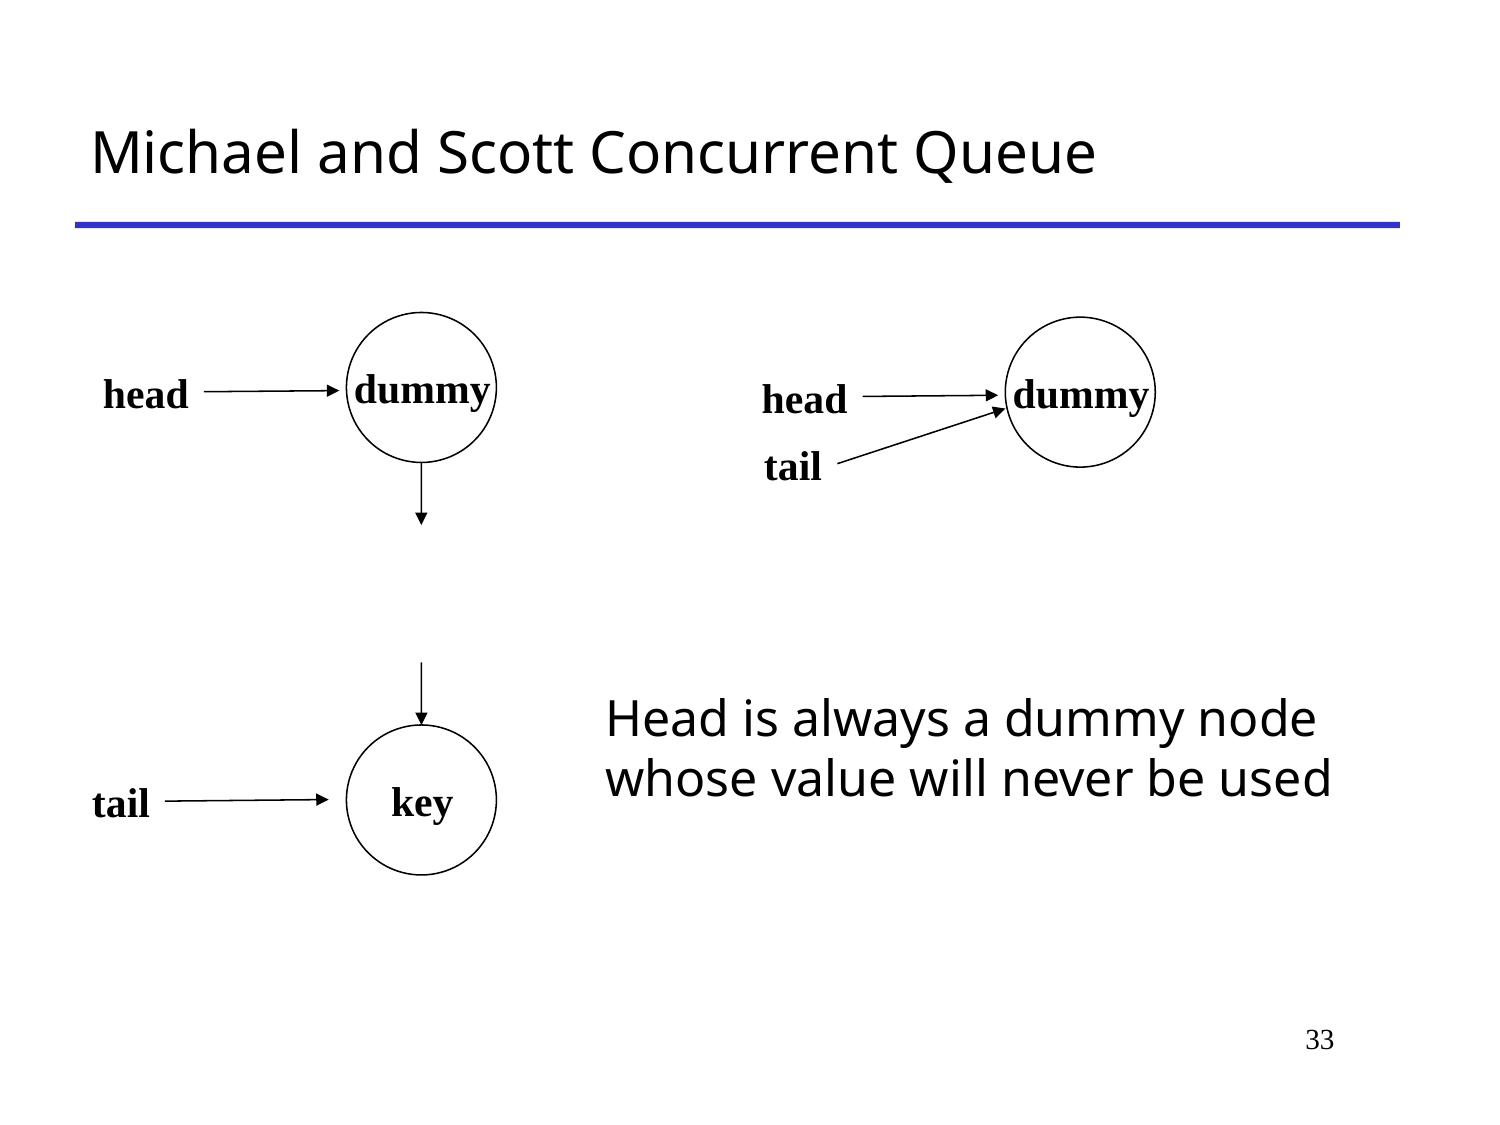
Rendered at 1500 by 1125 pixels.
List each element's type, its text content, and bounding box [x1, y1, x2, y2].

text_box head [746, 364, 863, 429]
text_box tail [77, 768, 165, 834]
title Michael and Scott Concurrent Queue [75, 75, 1400, 225]
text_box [837, 408, 1006, 465]
slide_number 33 [1137, 1012, 1351, 1088]
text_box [328, 312, 517, 463]
text_box Head is always a dummy node whose value will never be used [590, 679, 1407, 814]
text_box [328, 724, 517, 876]
text_box head [88, 359, 204, 425]
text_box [987, 316, 1176, 468]
text_box tail [749, 431, 838, 497]
